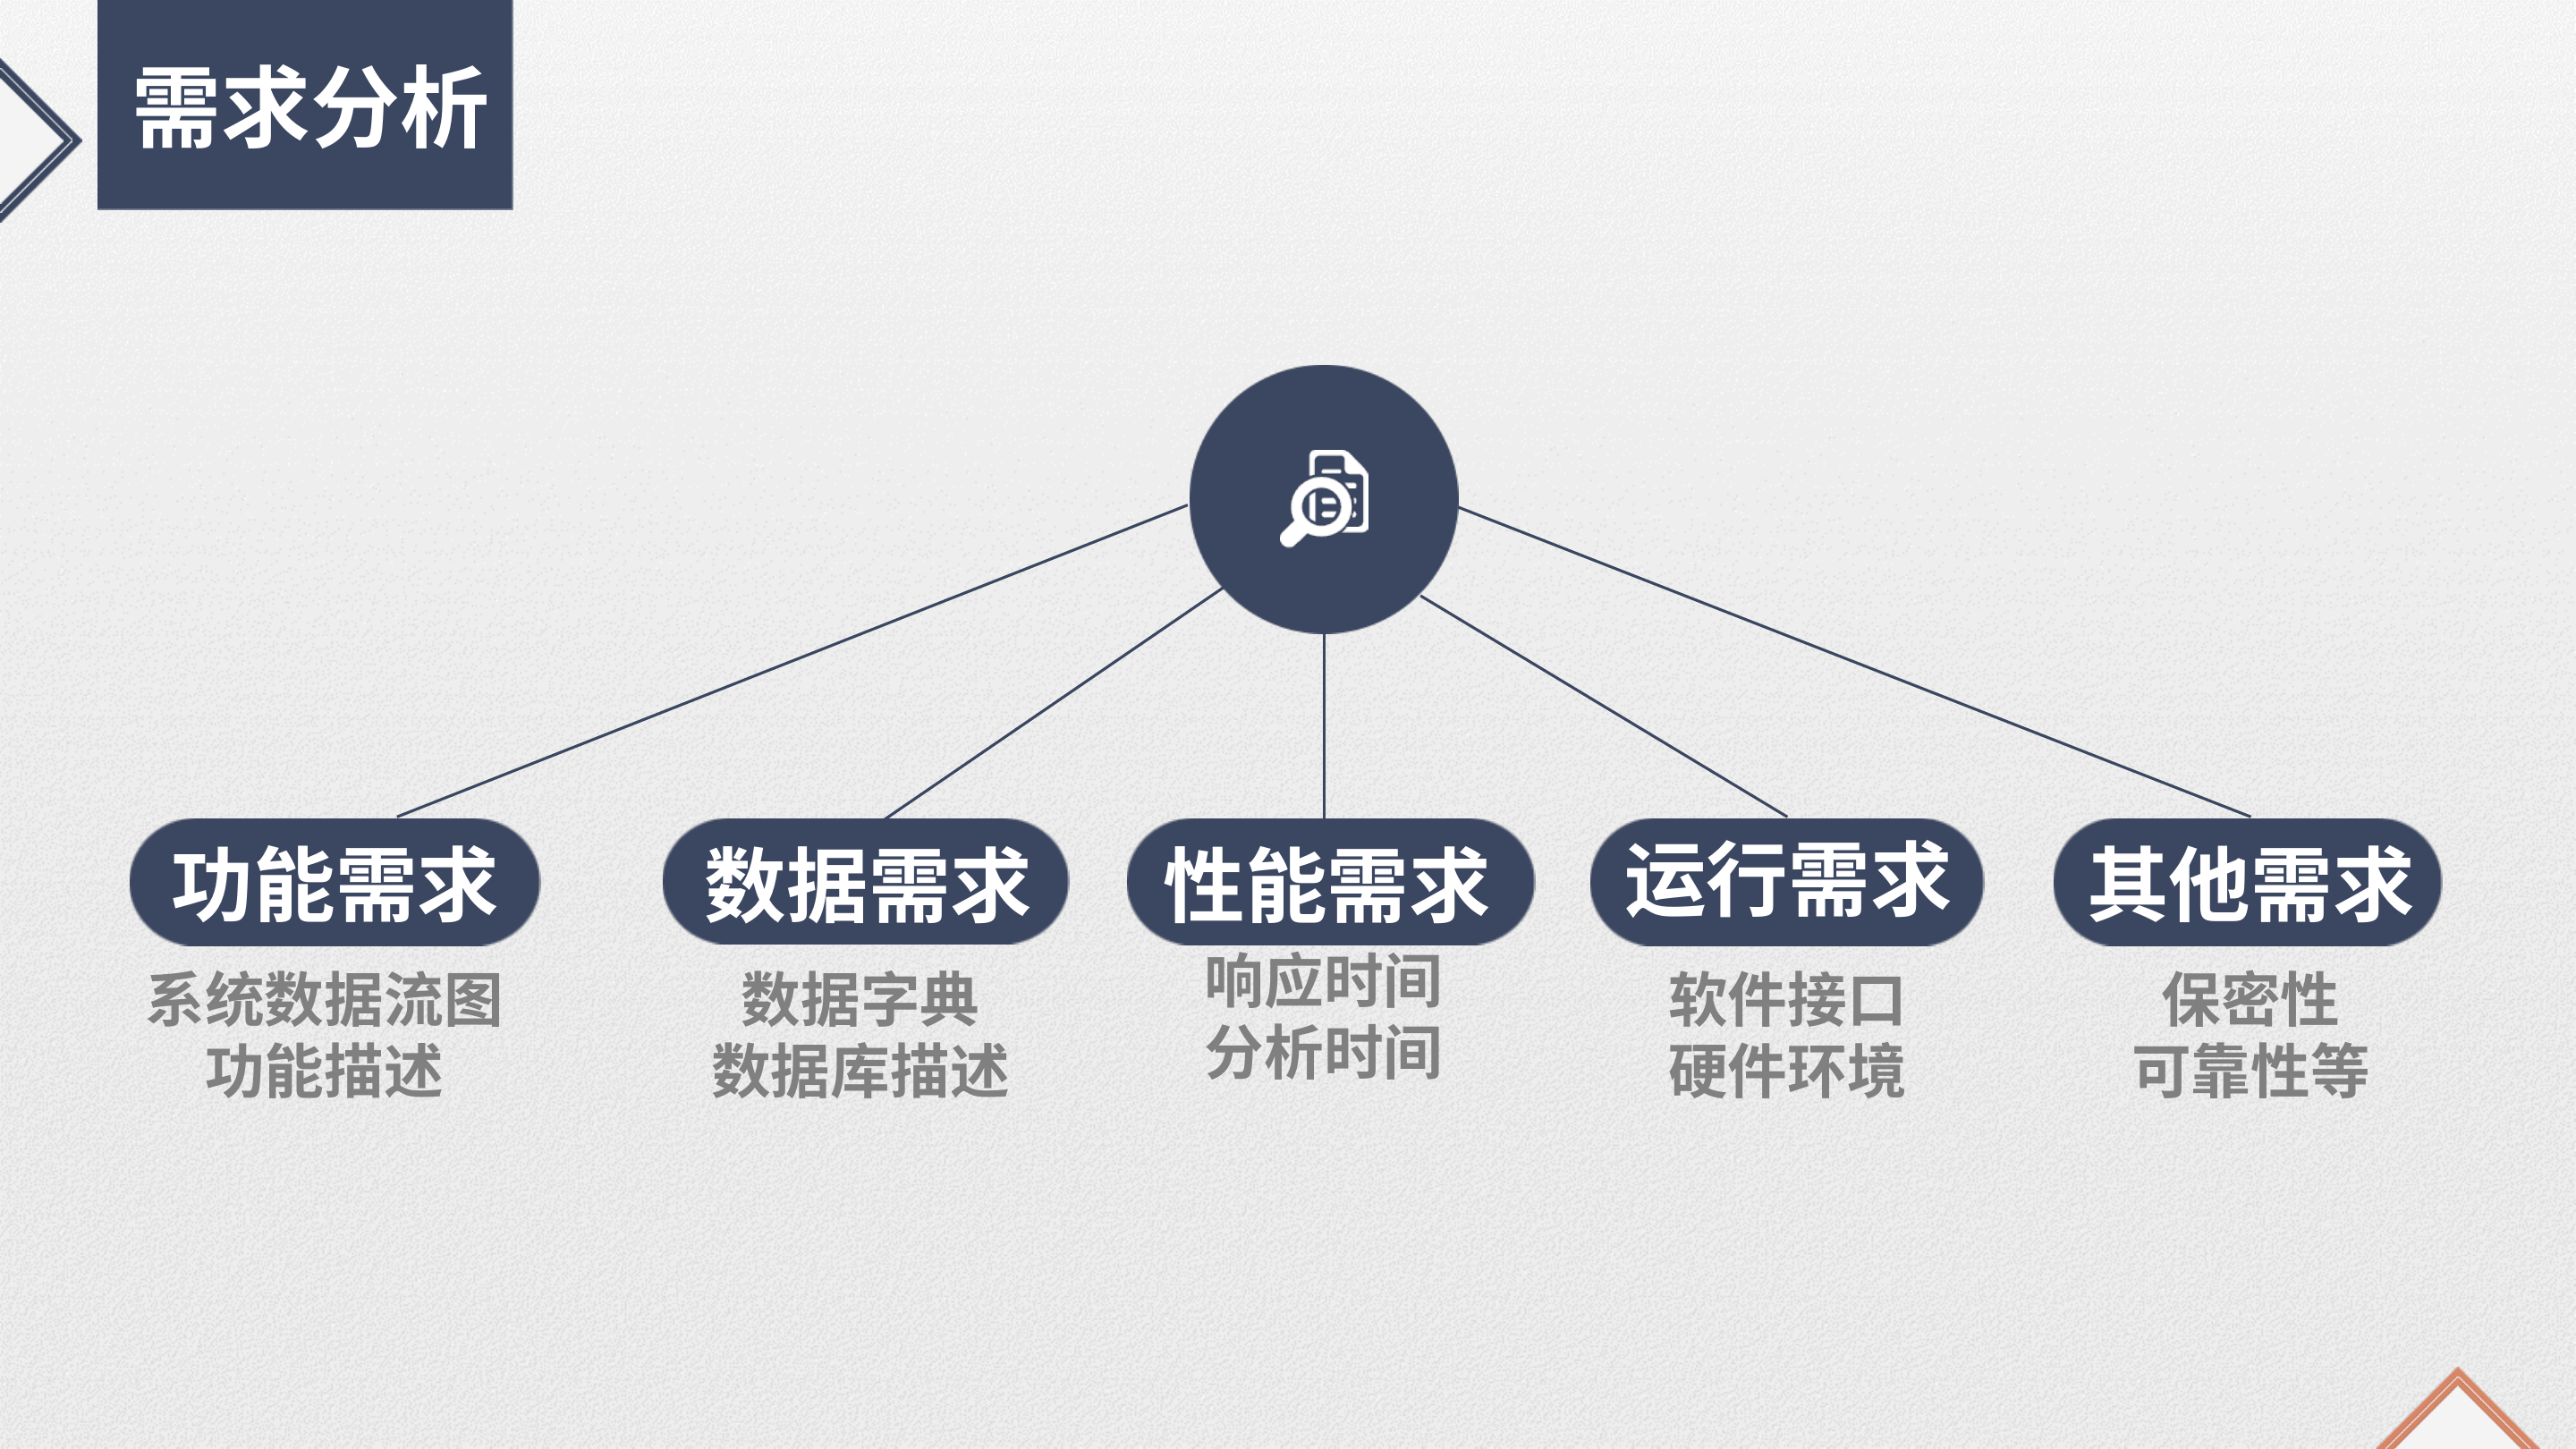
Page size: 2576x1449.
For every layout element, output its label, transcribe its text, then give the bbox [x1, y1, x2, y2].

text_box 数据字典 数据库描述 [651, 970, 1070, 1099]
text_box 运行需求 [1591, 807, 1986, 948]
text_box 软件接口 硬件环境 [1579, 970, 1996, 1099]
text_box 保密性 可靠性等 [2042, 970, 2460, 1099]
text_box 数据需求 [663, 818, 1074, 948]
text_box 性能需求 [1120, 812, 1535, 953]
picture [0, 0, 2576, 1449]
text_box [97, 0, 740, 211]
text_box 其他需求 [2443, 818, 2448, 946]
text_box 系统数据流图 功能描述 [115, 937, 533, 1129]
text_box 响应时间 分析时间 [1115, 970, 1533, 1061]
